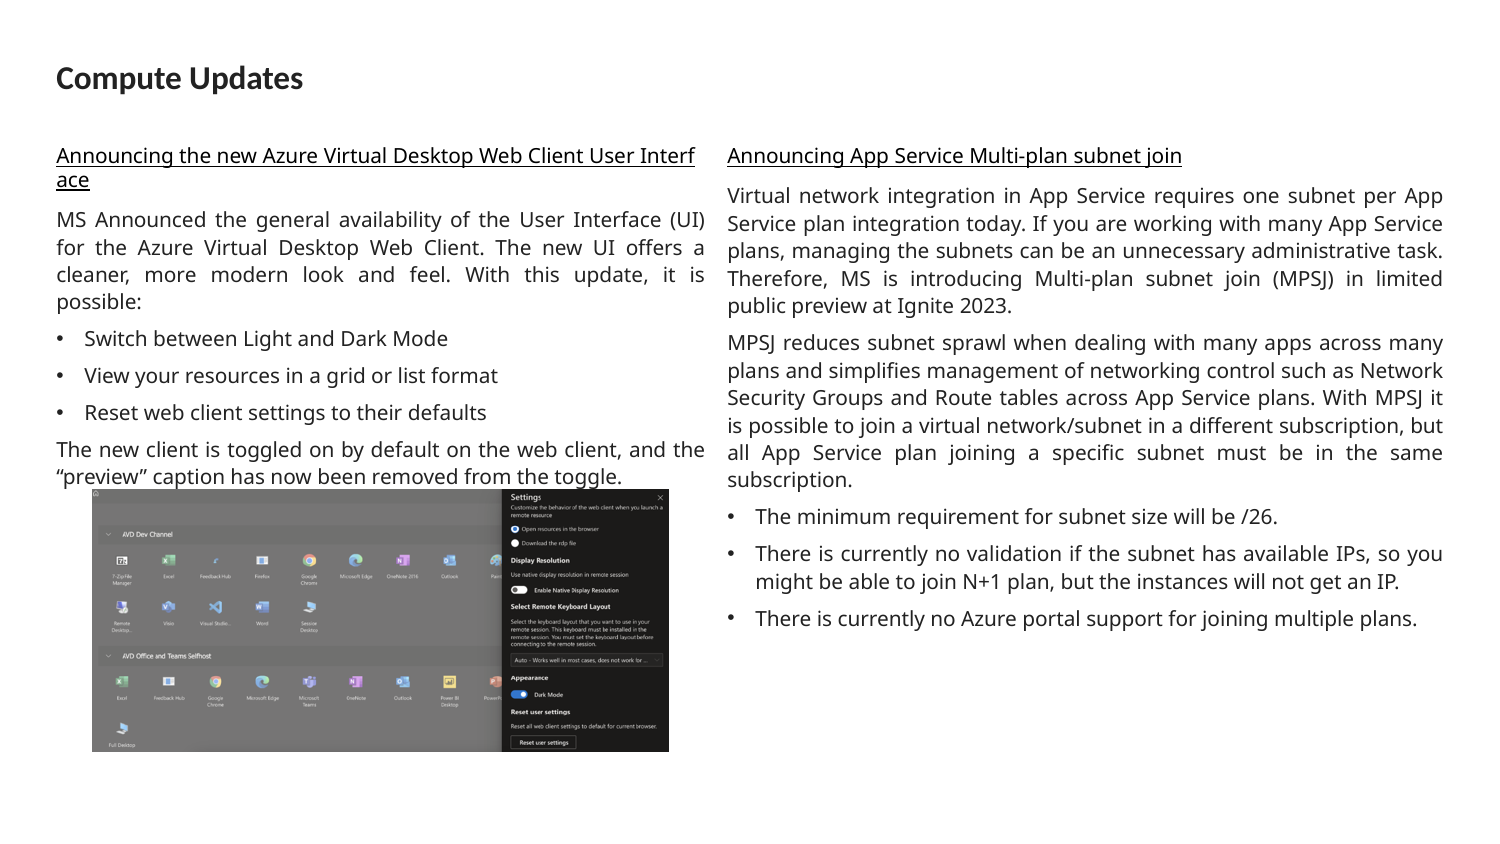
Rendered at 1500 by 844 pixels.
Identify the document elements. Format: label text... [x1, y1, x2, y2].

title Compute Updates [56, 56, 1444, 113]
list Announcing the new Azure Virtual Desktop Web Client User Interface MS Announced the general availability of the User Interface (UI) for the Azure Virtual Desktop Web Client. The new UI offers a cleaner, more modern look and feel. With this update, it is possible: Switch between Light and Dark Mode View your resources in a grid or list format Reset web client settings to their defaults The new client is toggled on by default on the web client, and the “preview” caption has now been removed from the toggle. [56, 140, 706, 463]
picture [92, 489, 669, 752]
list Announcing App Service Multi-plan subnet join Virtual network integration in App Service requires one subnet per App Service plan integration today. If you are working with many App Service plans, managing the subnets can be an unnecessary administrative task. Therefore, MS is introducing Multi-plan subnet join (MPSJ) in limited public preview at Ignite 2023. MPSJ reduces subnet sprawl when dealing with many apps across many plans and simplifies management of networking control such as Network Security Groups and Route tables across App Service plans. With MPSJ it is possible to join a virtual network/subnet in a different subscription, but all App Service plan joining a specific subnet must be in the same subscription. The minimum requirement for subnet size will be /26. There is currently no validation if the subnet has available IPs, so you might be able to join N+1 plan, but the instances will not get an IP. There is currently no Azure portal support for joining multiple plans. [727, 140, 1444, 760]
